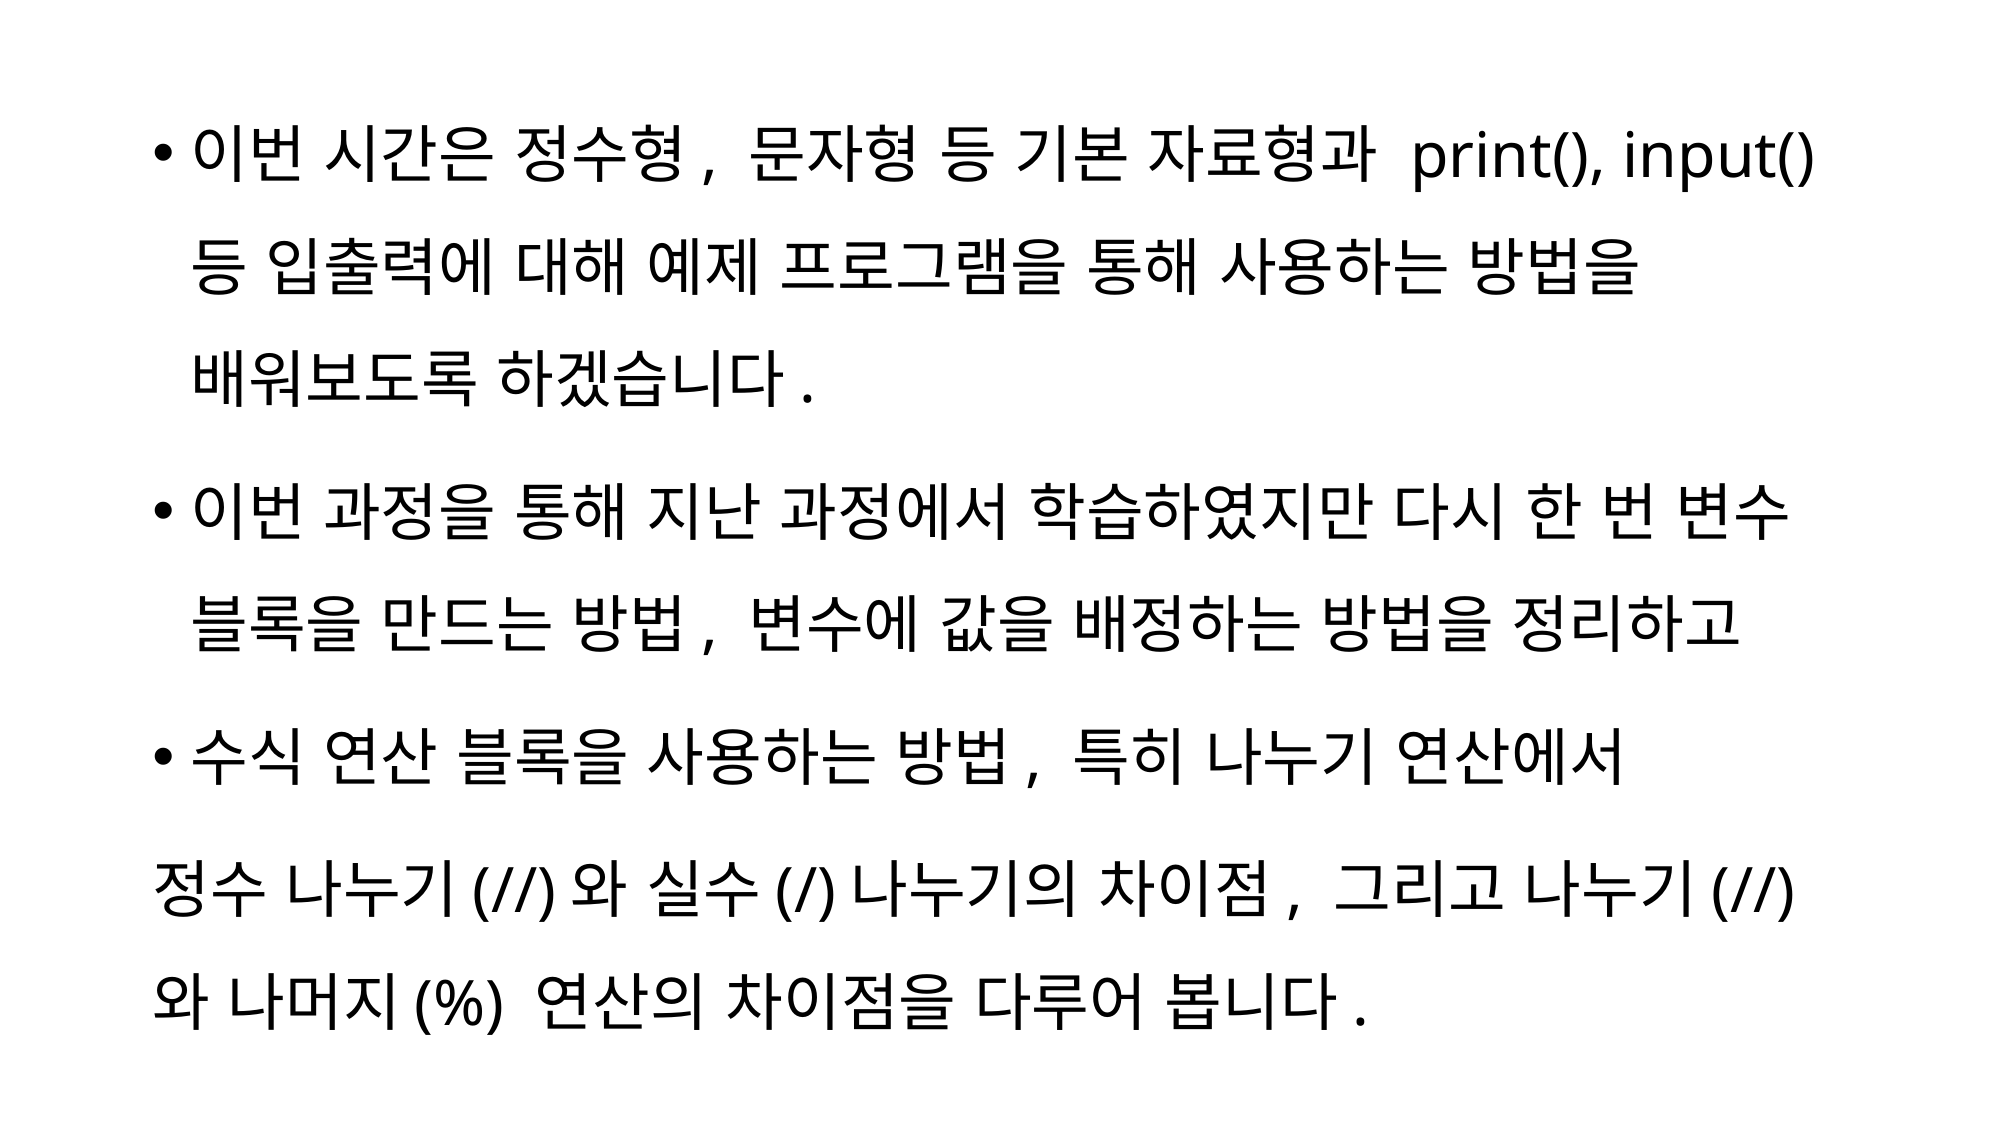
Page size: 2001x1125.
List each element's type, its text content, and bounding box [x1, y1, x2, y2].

list 이번 시간은 정수형, 문자형 등 기본 자료형과 print(), input() 등 입출력에 대해 예제 프로그램을 통해 사용하는 방법을 배워보도록 하겠습니다. 이번 과정을 통해 지난 과정에서 학습하였지만 다시 한 번 변수 블록을 만드는 방법, 변수에 값을 배정하는 방법을 정리하고 수식 연산 블록을 사용하는 방법, 특히 나누기 연산에서 정수 나누기(//)와 실수(/)나누기의 차이점, 그리고 나누기(//)와 나머지(%) 연산의 차이점을 다루어 봅니다. [137, 69, 1863, 1064]
